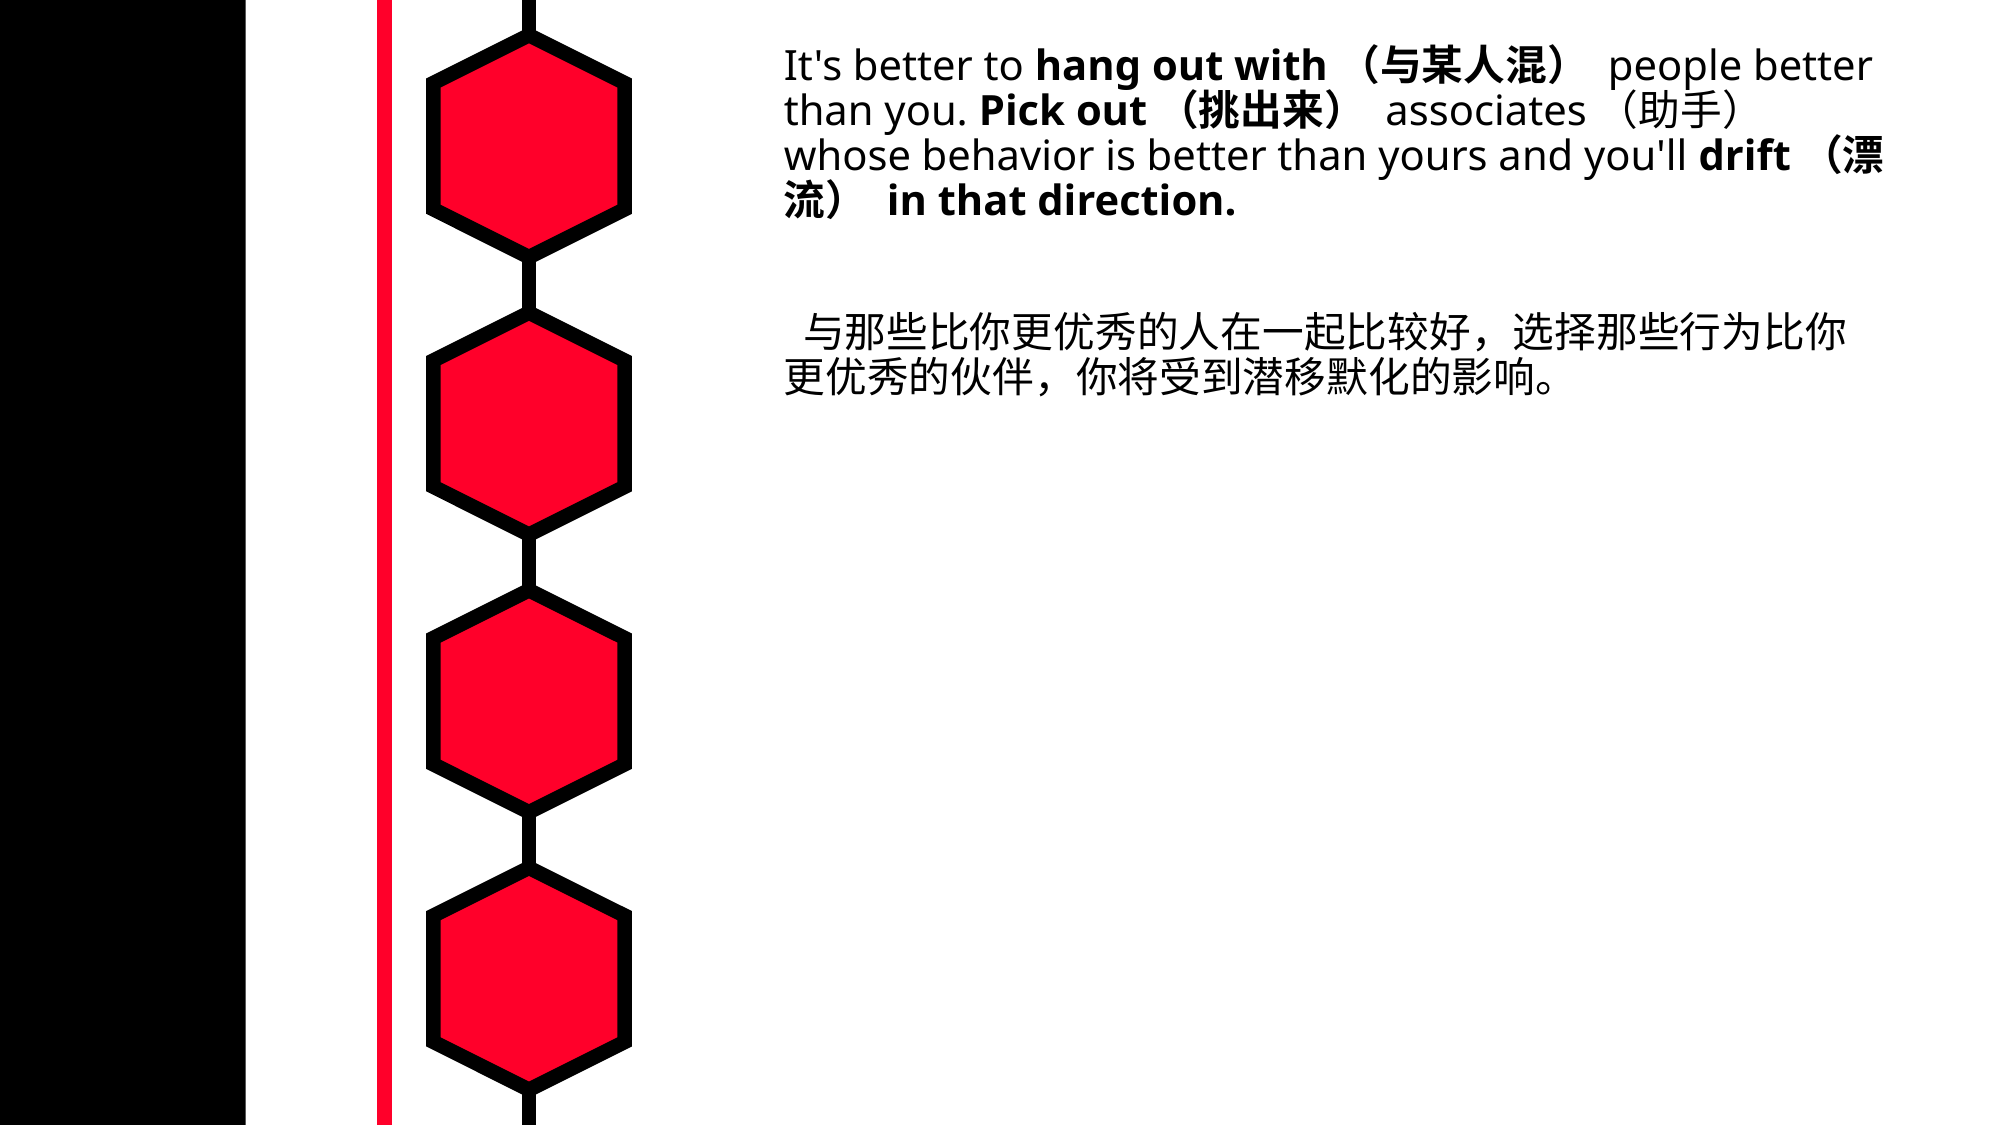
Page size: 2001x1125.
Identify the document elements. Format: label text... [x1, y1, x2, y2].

list It's better to hang out with（与某人混） people better than you. Pick out（挑出来） associates（助手） whose behavior is better than yours and you'll drift（漂流） in that direction. 与那些比你更优秀的人在一起比较好，选择那些行为比你更优秀的伙伴，你将受到潜移默化的影响。 [768, 37, 1903, 1077]
